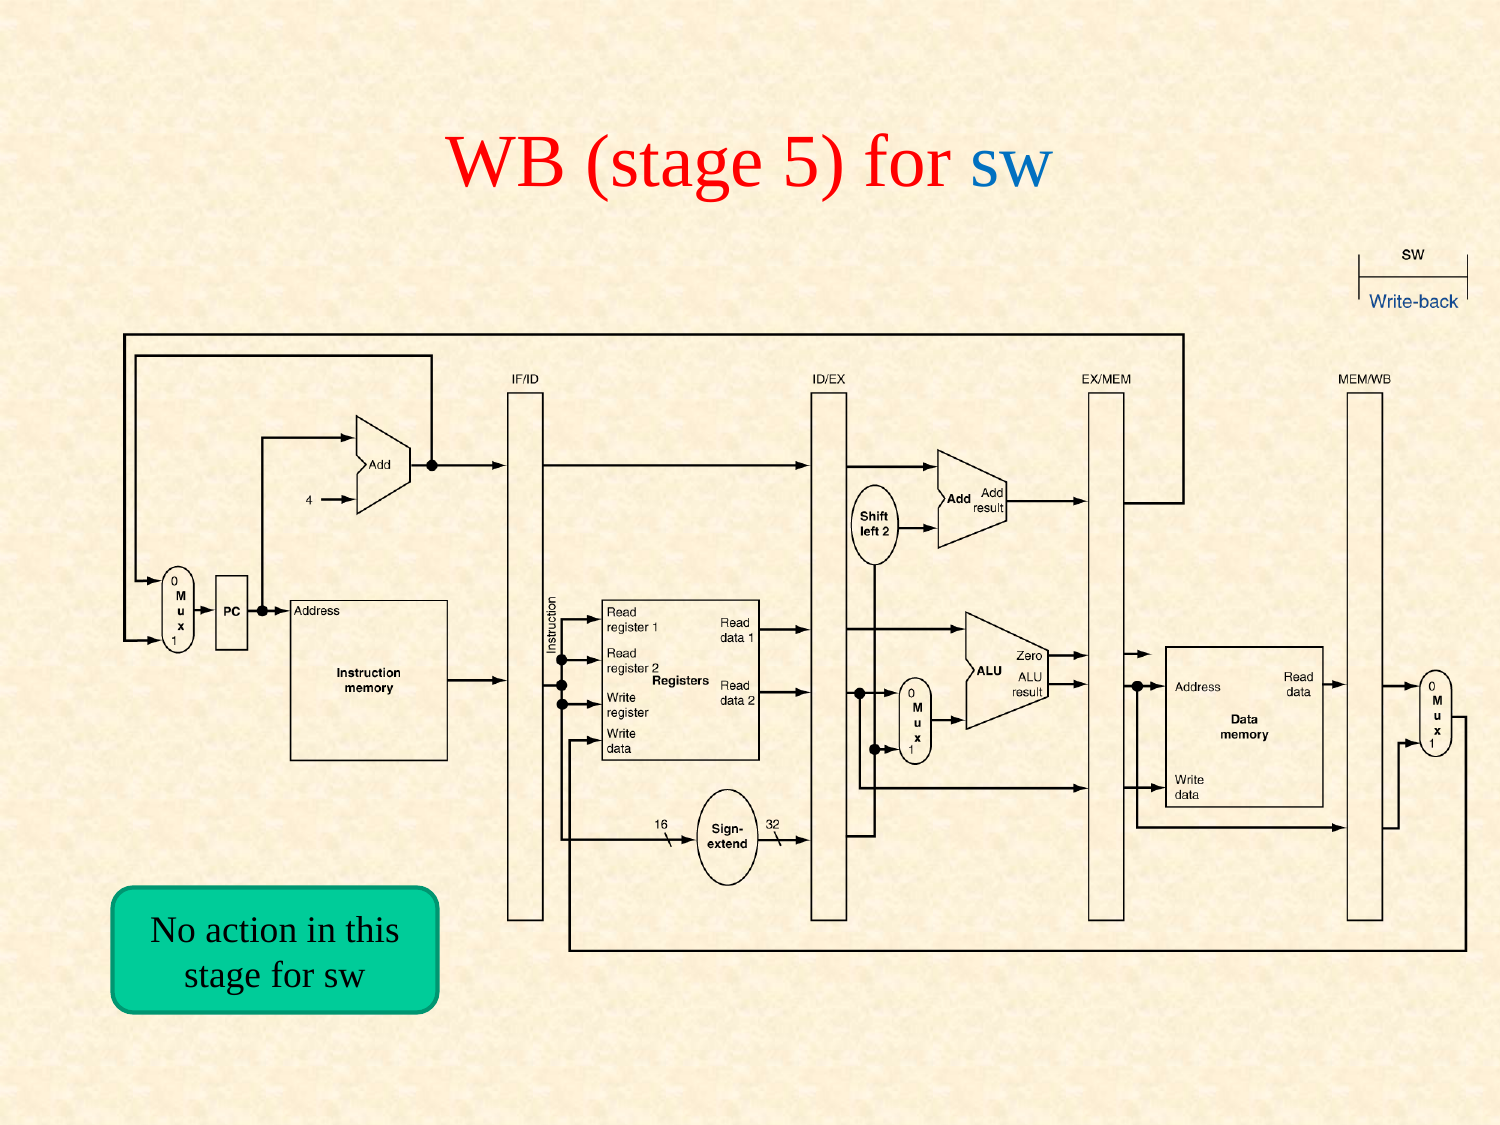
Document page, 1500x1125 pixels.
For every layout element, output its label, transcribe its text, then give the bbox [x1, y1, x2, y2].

title WB (stage 5) for sw [112, 99, 1388, 213]
text_box No action in this stage for sw [110, 891, 440, 1015]
picture [0, 0, 1500, 1125]
